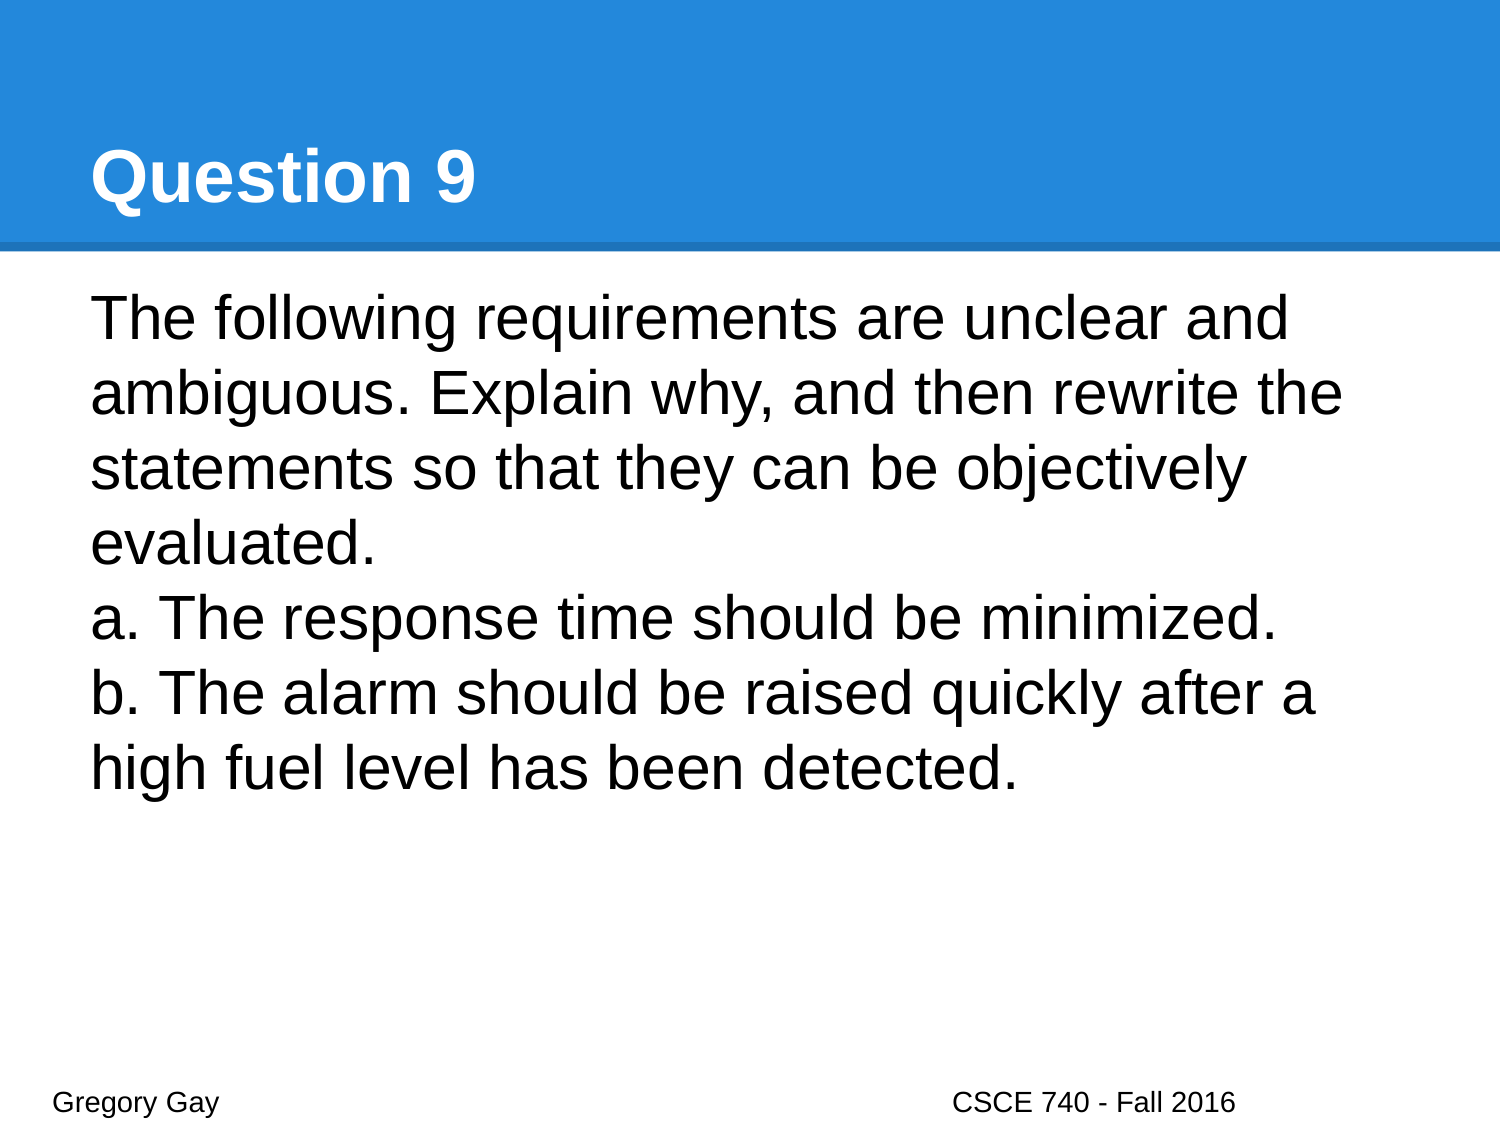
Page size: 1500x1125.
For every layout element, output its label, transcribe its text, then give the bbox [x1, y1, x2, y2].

title Question 9 [75, 45, 1425, 233]
list The following requirements are unclear and ambiguous. Explain why, and then rewrite the statements so that they can be objectively evaluated. a. The response time should be minimized. b. The alarm should be raised quickly after a high fuel level has been detected. [75, 262, 1425, 1068]
text_box Gregory Gay CSCE 740 - Fall 2016 19 [37, 1068, 1463, 1114]
